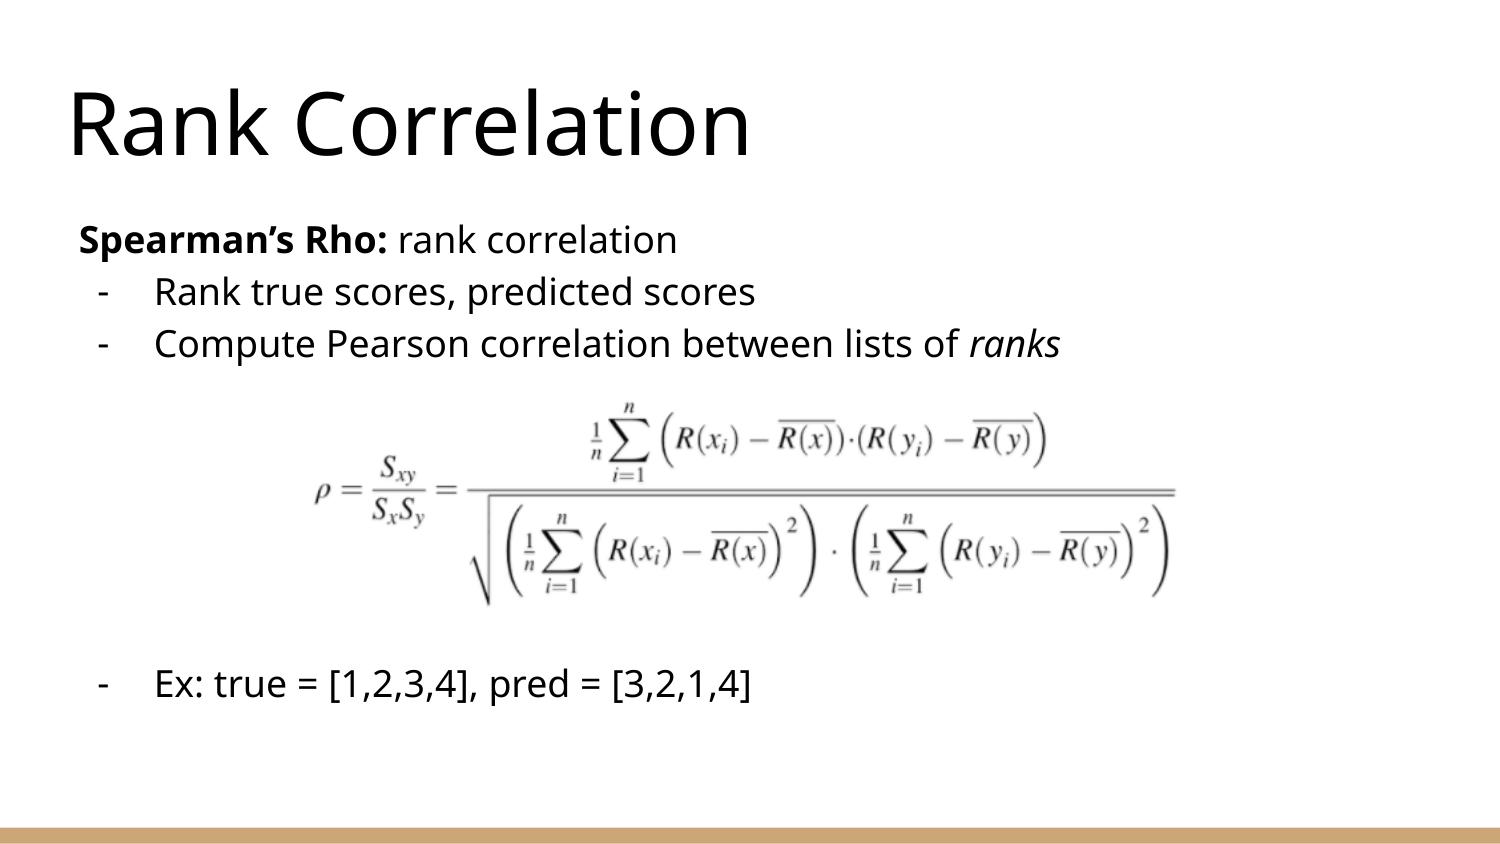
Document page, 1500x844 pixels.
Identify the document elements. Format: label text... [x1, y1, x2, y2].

list Spearman’s Rho: rank correlation Rank true scores, predicted scores Compute Pearson correlation between lists of ranks Ex: true = [1,2,3,4], pred = [3,2,1,4] [63, 194, 1437, 700]
title Rank Correlation [51, 51, 1449, 189]
picture [305, 391, 1195, 617]
